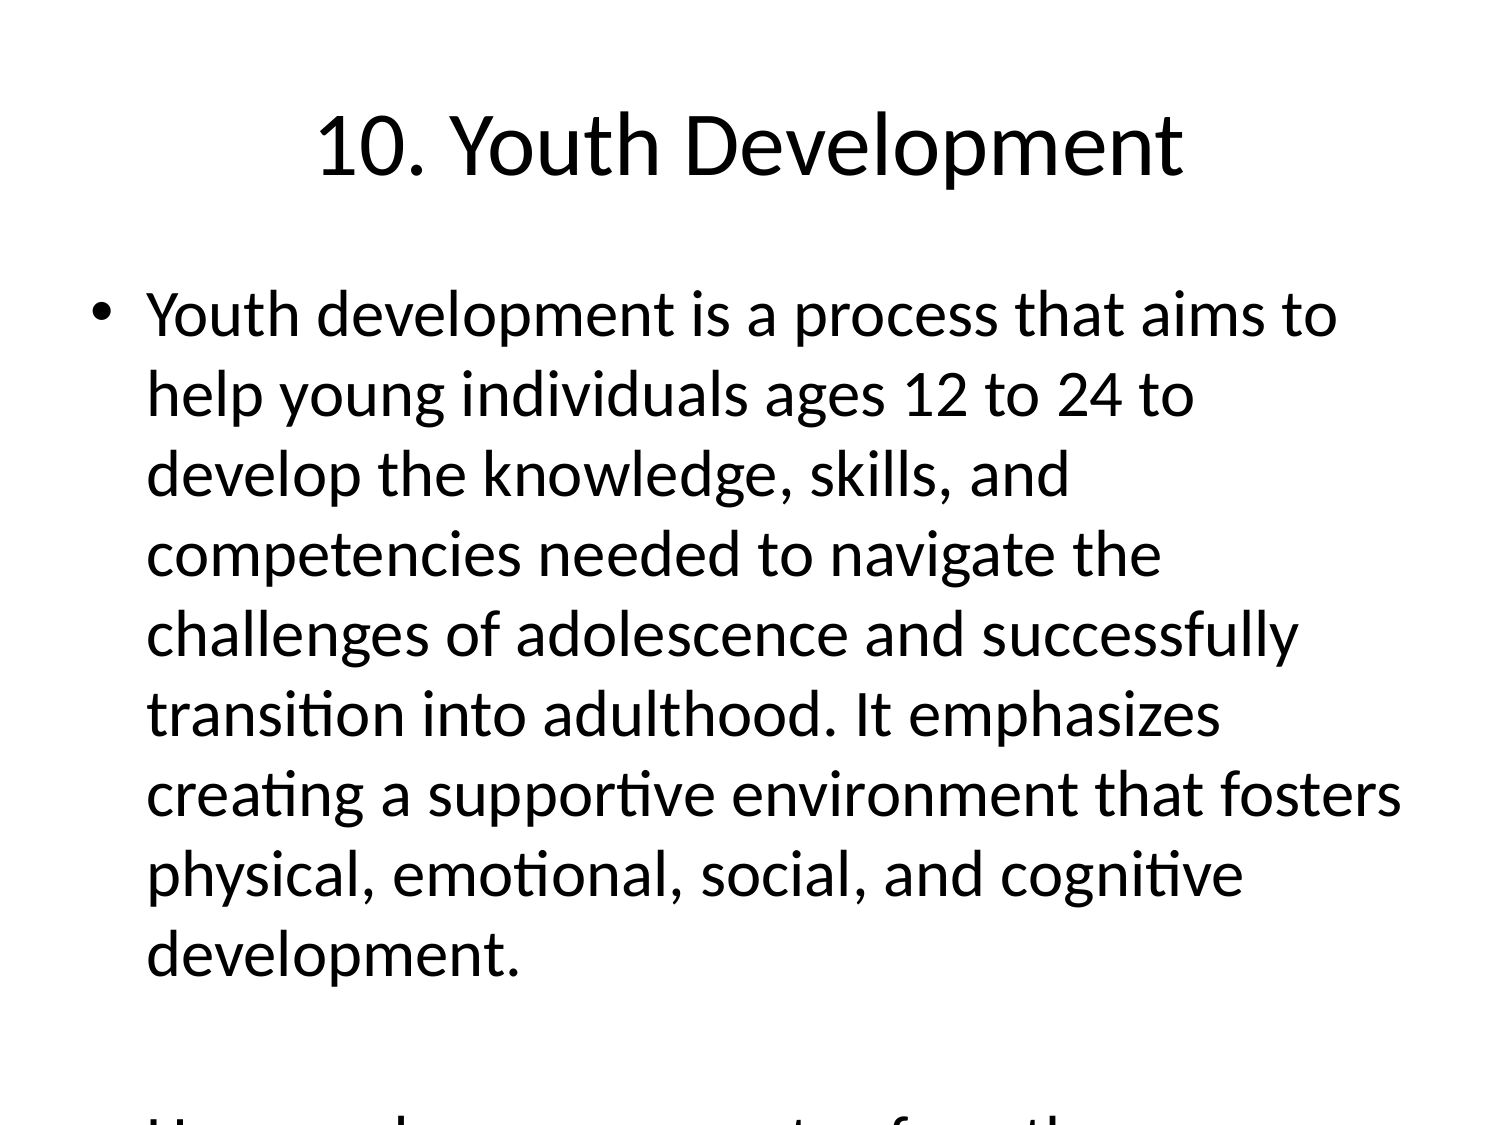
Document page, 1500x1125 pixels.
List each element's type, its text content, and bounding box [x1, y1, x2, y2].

list Youth development is a process that aims to help young individuals ages 12 to 24 to develop the knowledge, skills, and competencies needed to navigate the challenges of adolescence and successfully transition into adulthood. It emphasizes creating a supportive environment that fosters physical, emotional, social, and cognitive development. Here are key components of youth development: 1. **Physical Development:** This involves promoting healthy habits such as regular exercise, proper nutrition, and adequate sleep to support physical well-being and overall health. 2. **Emotional Development:** Encouraging self-awareness, self-regulation, and coping skills to help youth manage emotions, build resilience, and form positive relationships. 3. **Social Development:** Fostering communication skills, conflict resolution, teamwork, and empathy to enable youth to engage effectively with others and contribute to their communities. 4. **Cognitive Development:** Supporting academic growth, critical thinking, problem-solving abilities, and creativity to enhance learning outcomes and prepare youth for future educational and career opportunities. 5. **Identity Development:** Helping young individuals explore their values, beliefs, interests, and cultural backgrounds to build a strong sense of self and develop a positive self-image. 6. **Life Skills Development:** Teaching practical skills such as financial management, time management, decision-making, and goal setting to equip youth with the tools they need to succeed in various aspects of their lives. 7. **Positive Relationships:** Creating opportunities for youth to connect with mentors, peers, and other positive role models who can provide guidance, support, and encouragement during their developmental journey. 8. **Community Engagement:** Encouraging youth to participate in community service, volunteer work, civic activities, and leadership opportunities to develop a sense of social responsibility and a commitment to making a positive impact in society. 9. **Resilience Building:** Helping youth develop coping mechanisms, problem-solving skills, and a growth mindset to overcome setbacks, face challenges, and adapt to change with resilience and perseverance. 10. **Empowerment:** Promoting youth empowerment by involving them in decision-making processes, advocating for their rights, and providing resources and opportunities that enable them to reach their full potential and become active agents of change in their own lives and communities. Overall, youth development programs and initiatives play a crucial role in supporting the holistic growth and well-being of young individuals, empowering them to thrive and contribute meaningfully to society. [75, 262, 1425, 1005]
title 10. Youth Development [75, 45, 1425, 233]
